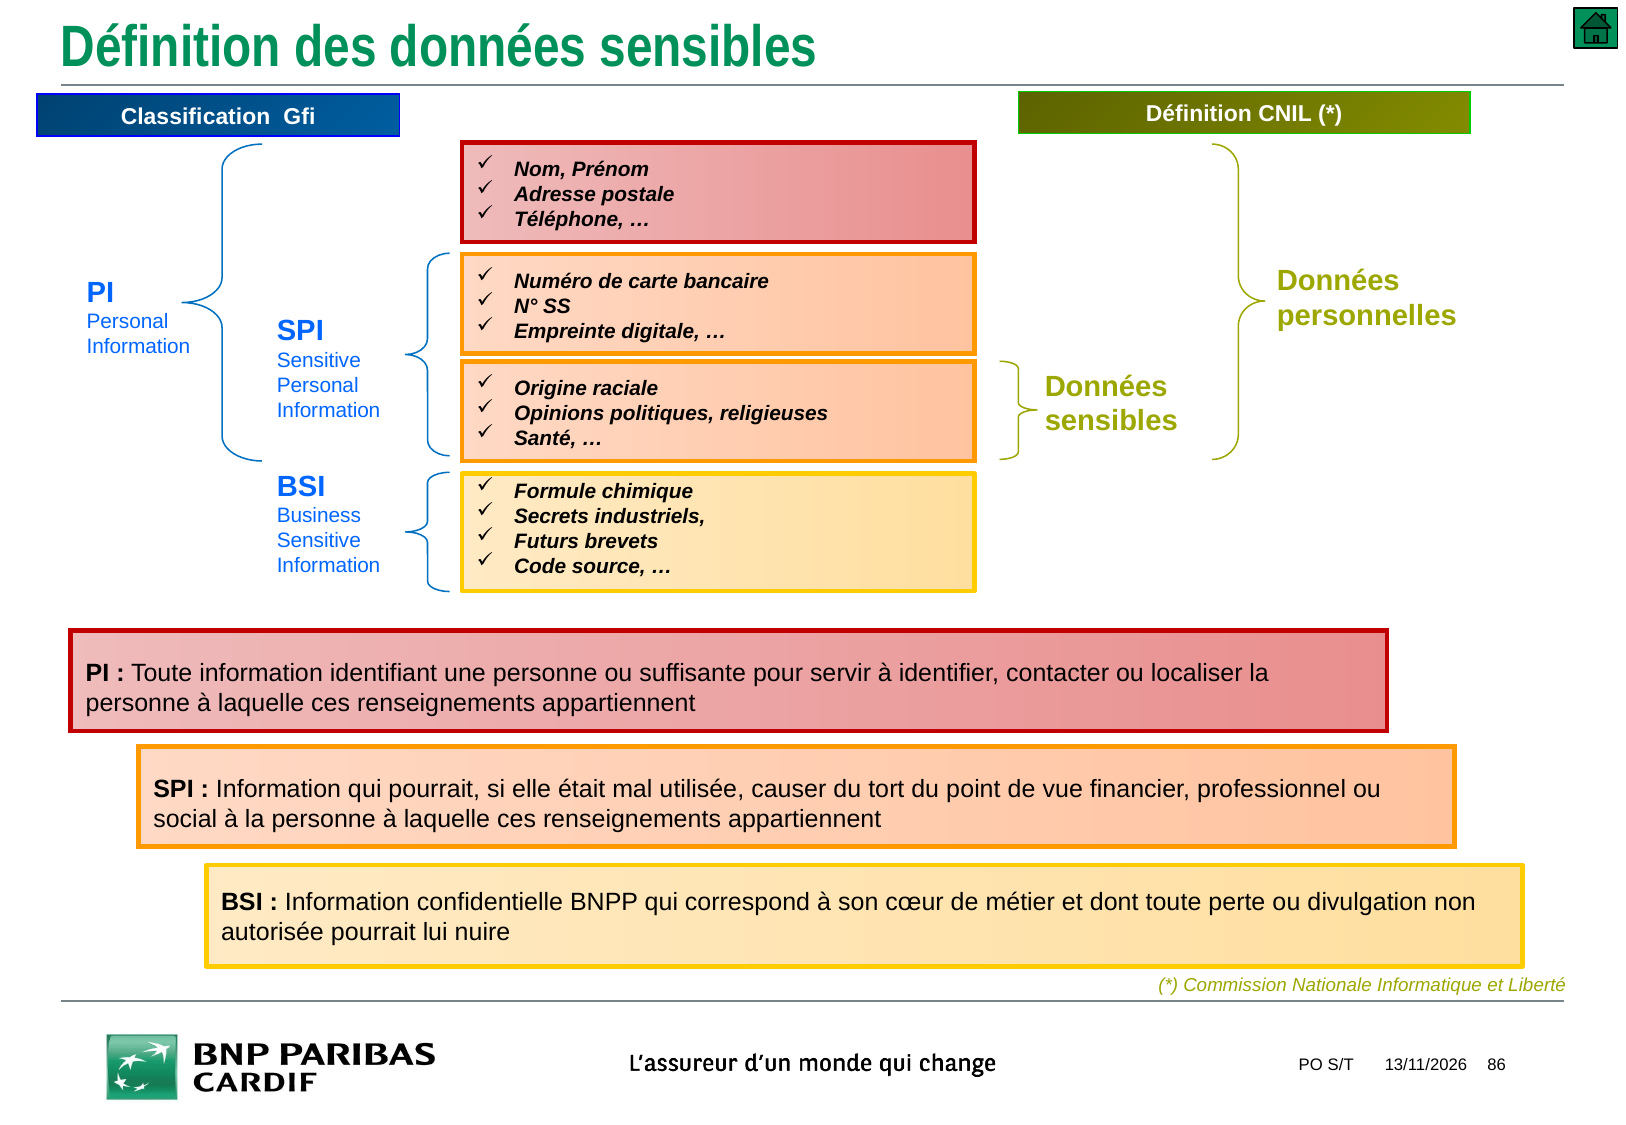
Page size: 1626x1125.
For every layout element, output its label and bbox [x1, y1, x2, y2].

picture [95, 1023, 474, 1107]
text_box [999, 144, 1487, 460]
picture [606, 1031, 1019, 1099]
text_box [461, 142, 975, 242]
title [60, 0, 1565, 87]
text_box [138, 746, 1455, 847]
footer [995, 1048, 1355, 1079]
text_box [70, 630, 1388, 732]
text_box [1018, 91, 1471, 134]
text_box [71, 144, 400, 585]
text_box [461, 361, 975, 461]
slide_number [1362, 1048, 1520, 1079]
text_box [461, 254, 975, 354]
text_box [405, 253, 450, 456]
text_box [405, 472, 450, 592]
text_box [1143, 970, 1583, 999]
text_box [206, 865, 1523, 967]
text_box [461, 473, 975, 591]
text_box [37, 93, 400, 136]
